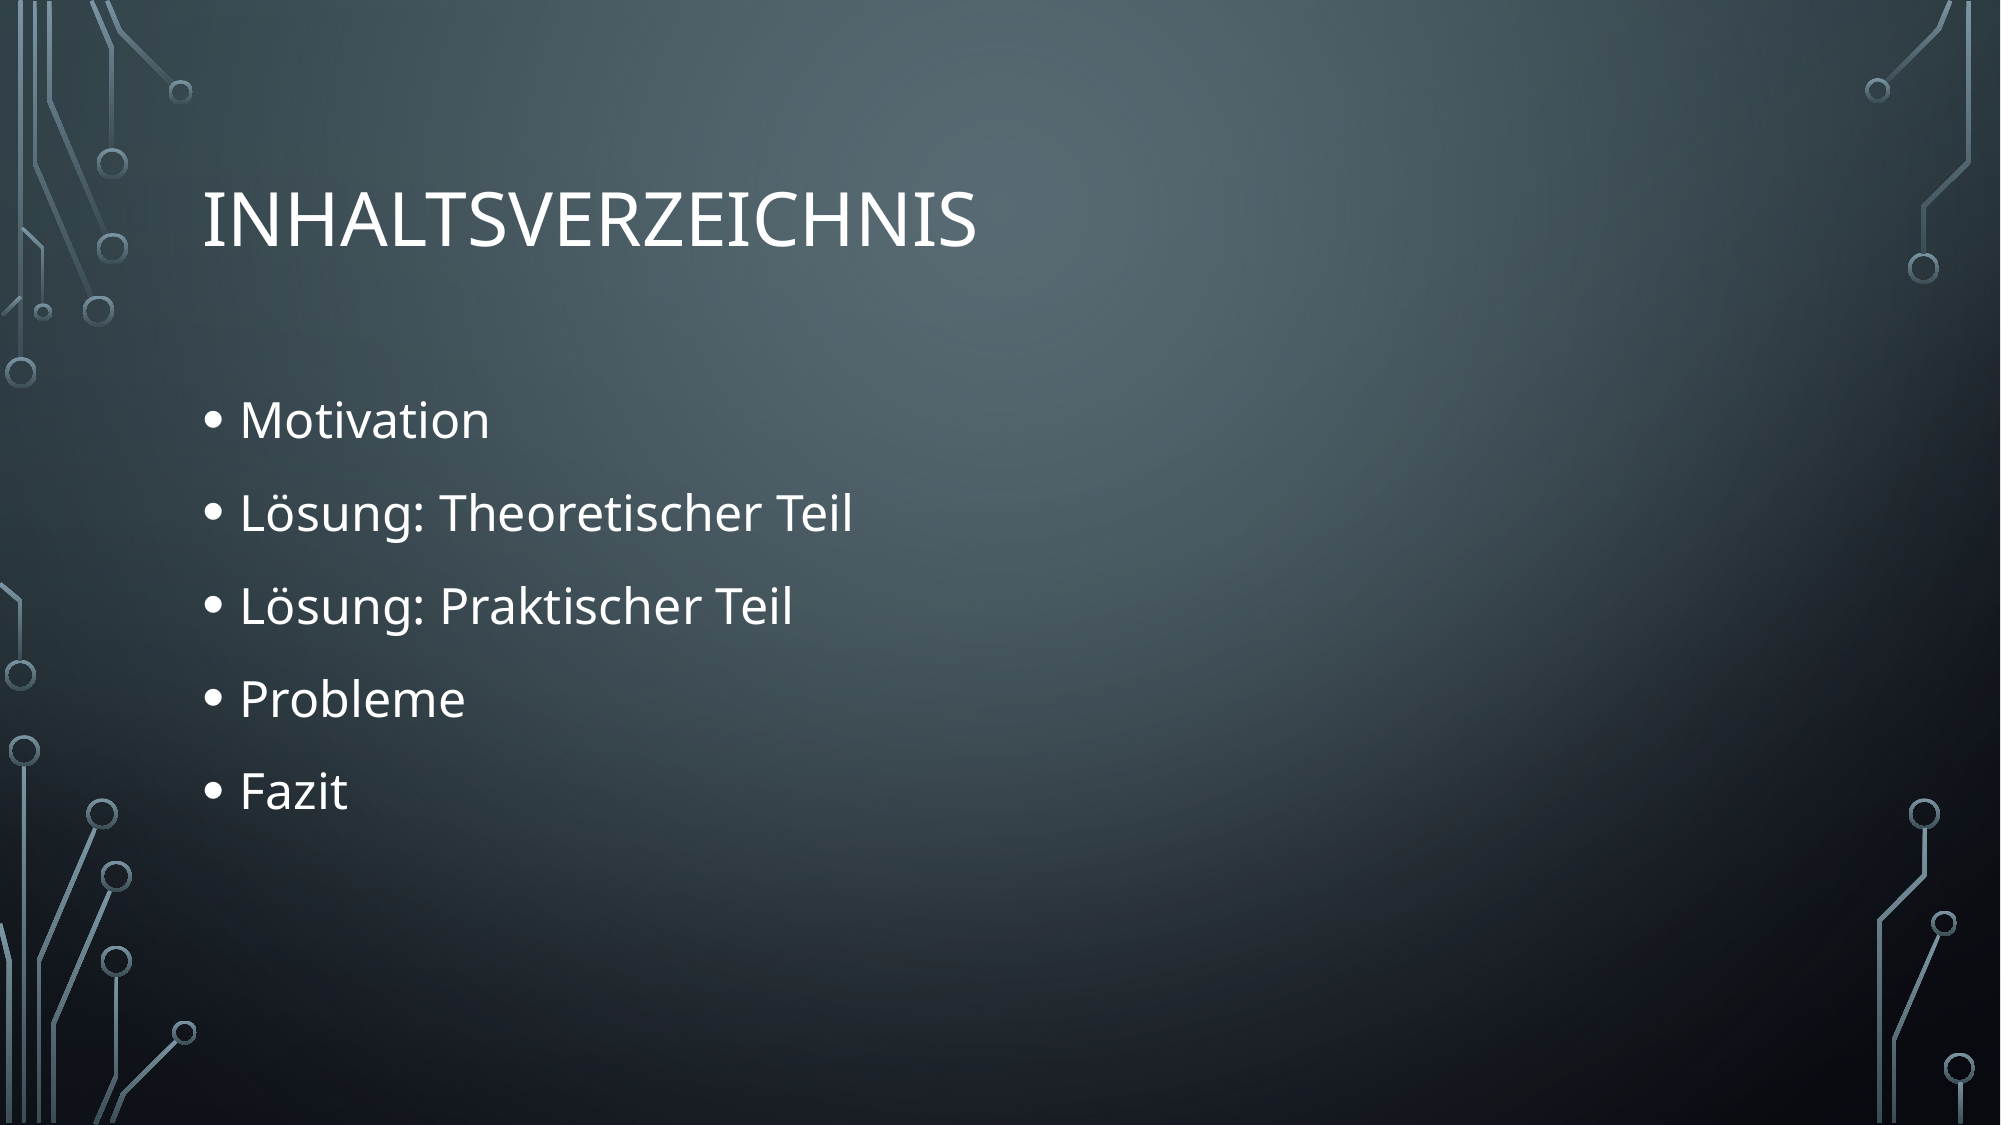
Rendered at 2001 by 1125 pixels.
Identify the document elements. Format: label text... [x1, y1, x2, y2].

title Inhaltsverzeichnis [187, 101, 1813, 344]
list Motivation Lösung: Theoretischer Teil Lösung: Praktischer Teil Probleme Fazit [187, 369, 1813, 950]
